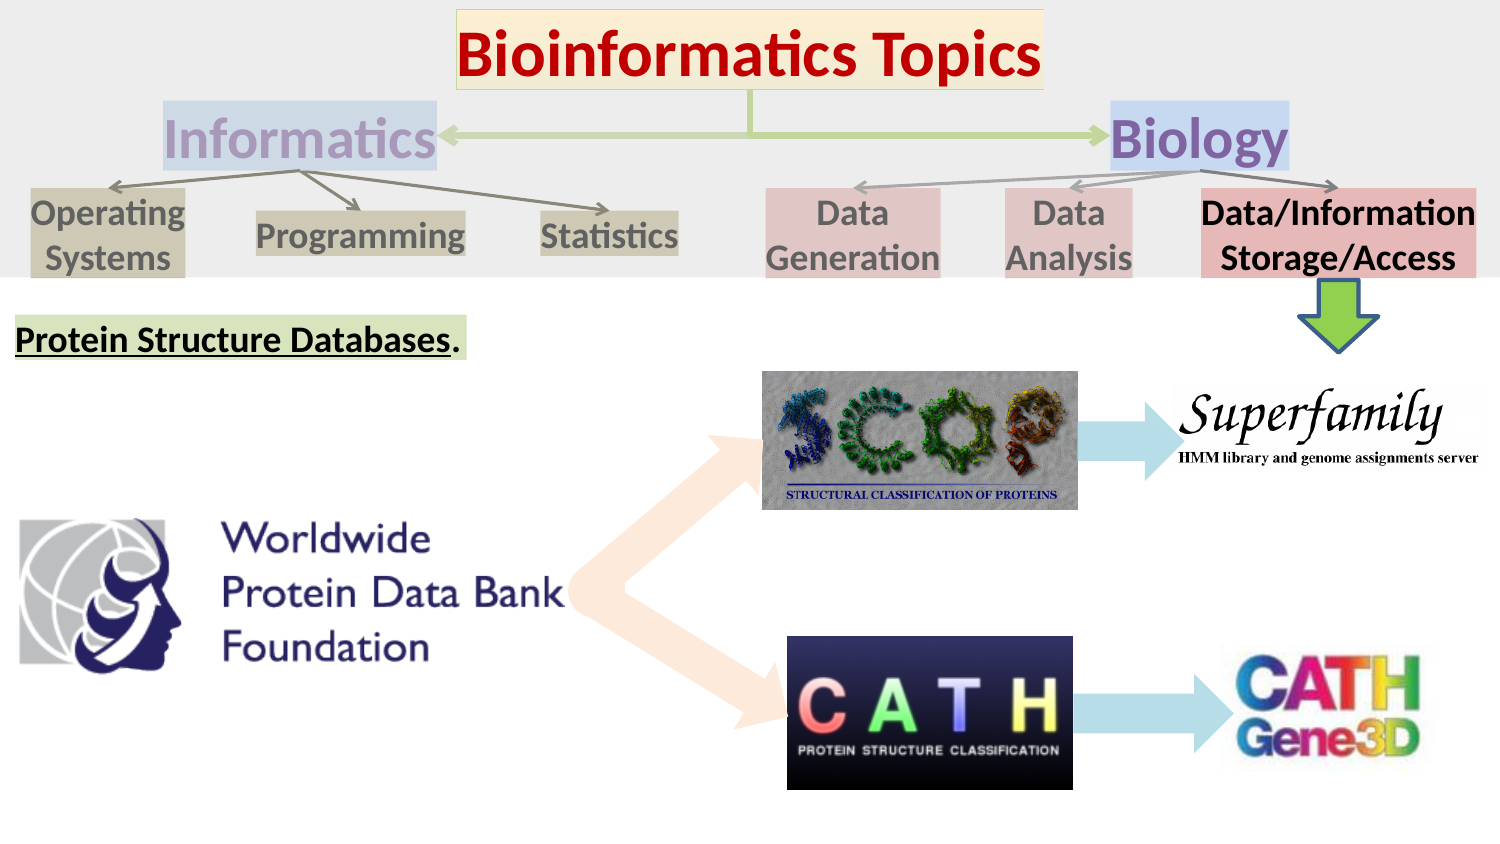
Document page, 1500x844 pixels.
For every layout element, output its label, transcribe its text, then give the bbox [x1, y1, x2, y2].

text_box Bioinformatics Topics [959, 9, 1044, 90]
text_box [959, 0, 1500, 280]
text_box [561, 473, 807, 695]
picture [762, 371, 1078, 511]
text_box Protein Structure Databases. [15, 314, 467, 360]
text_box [299, 170, 362, 211]
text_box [571, 0, 618, 270]
text_box Data/Information Storage/Access [1201, 188, 1477, 279]
text_box [0, 0, 901, 280]
text_box [1296, 277, 1381, 355]
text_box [959, 170, 1198, 189]
text_box Bioinformatics Topics [622, 9, 901, 90]
picture [18, 518, 565, 679]
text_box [1199, 170, 1339, 189]
picture [787, 635, 1073, 790]
text_box Bioinformatics Topics [456, 9, 566, 90]
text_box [852, 170, 901, 189]
text_box Biology [1110, 100, 1290, 169]
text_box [1171, 383, 1488, 469]
text_box [1082, 399, 1166, 483]
text_box [1078, 671, 1215, 756]
picture [1220, 644, 1439, 772]
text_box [107, 170, 301, 189]
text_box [906, 0, 953, 293]
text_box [362, 170, 566, 211]
